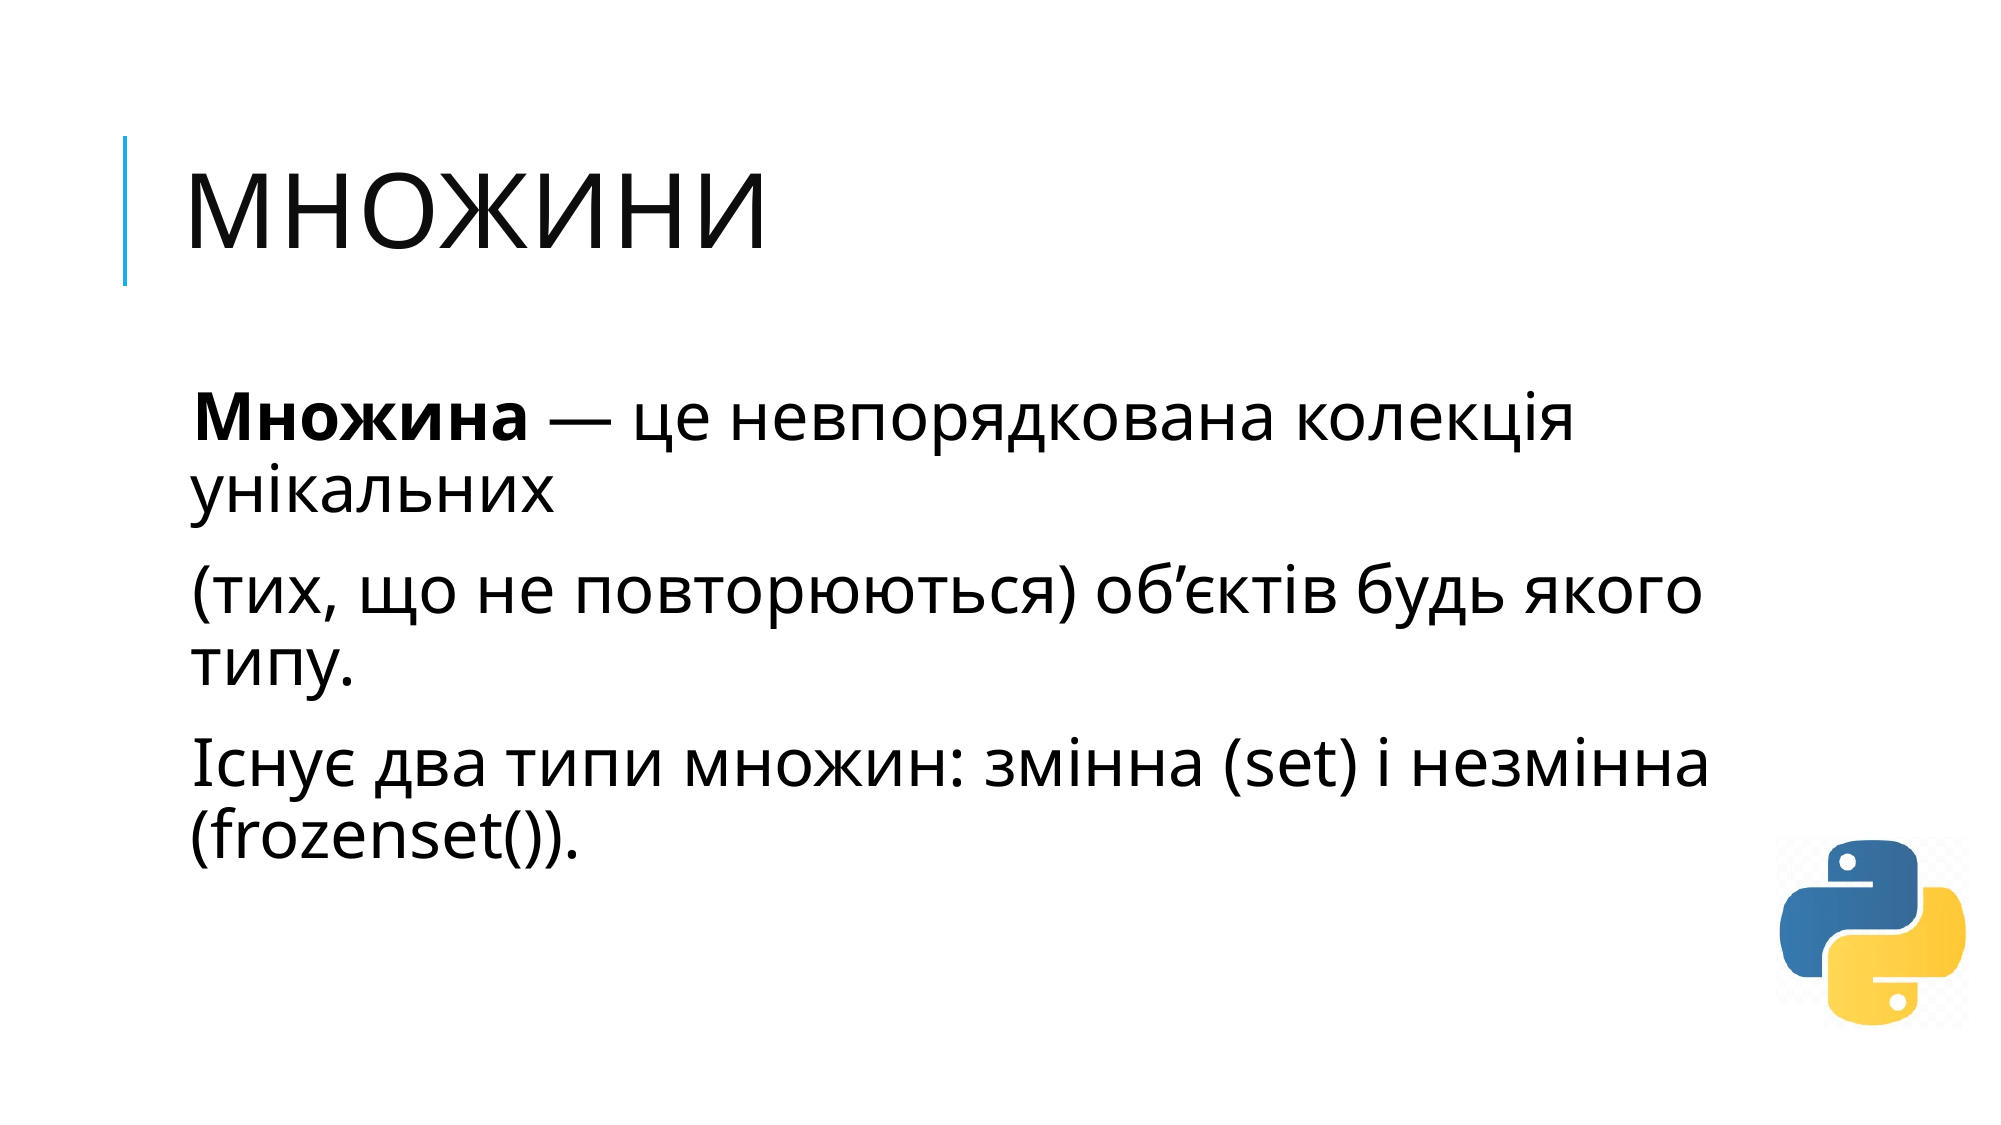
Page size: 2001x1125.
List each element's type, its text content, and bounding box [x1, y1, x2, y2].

list Множина — це невпорядкована колекція унікальних (тих, що не повторюються) об’єктів будь якого типу. Існує два типи множин: змінна (set) і незмінна (frozenset()). [168, 375, 1763, 980]
picture [1776, 837, 1969, 1029]
title МНОжини [168, 96, 1763, 342]
